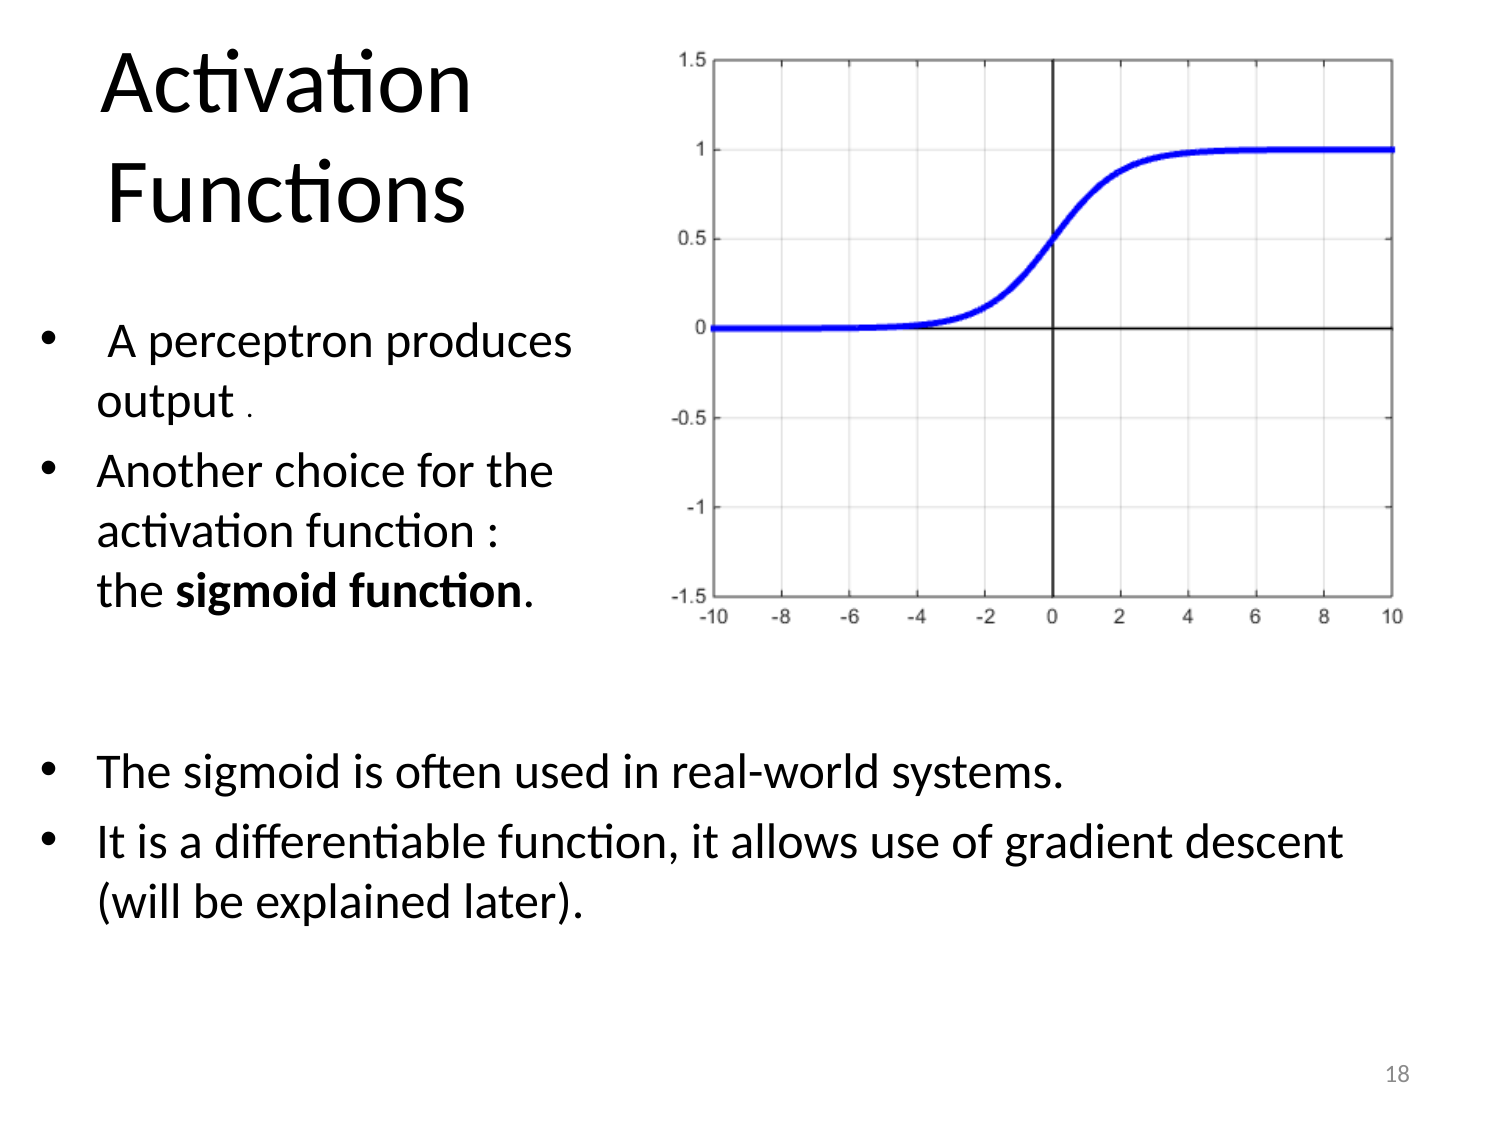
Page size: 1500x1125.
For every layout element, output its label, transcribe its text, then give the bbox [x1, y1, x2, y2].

title Activation Functions [37, 50, 538, 213]
slide_number 18 [1074, 1042, 1425, 1103]
picture [599, 12, 1476, 670]
